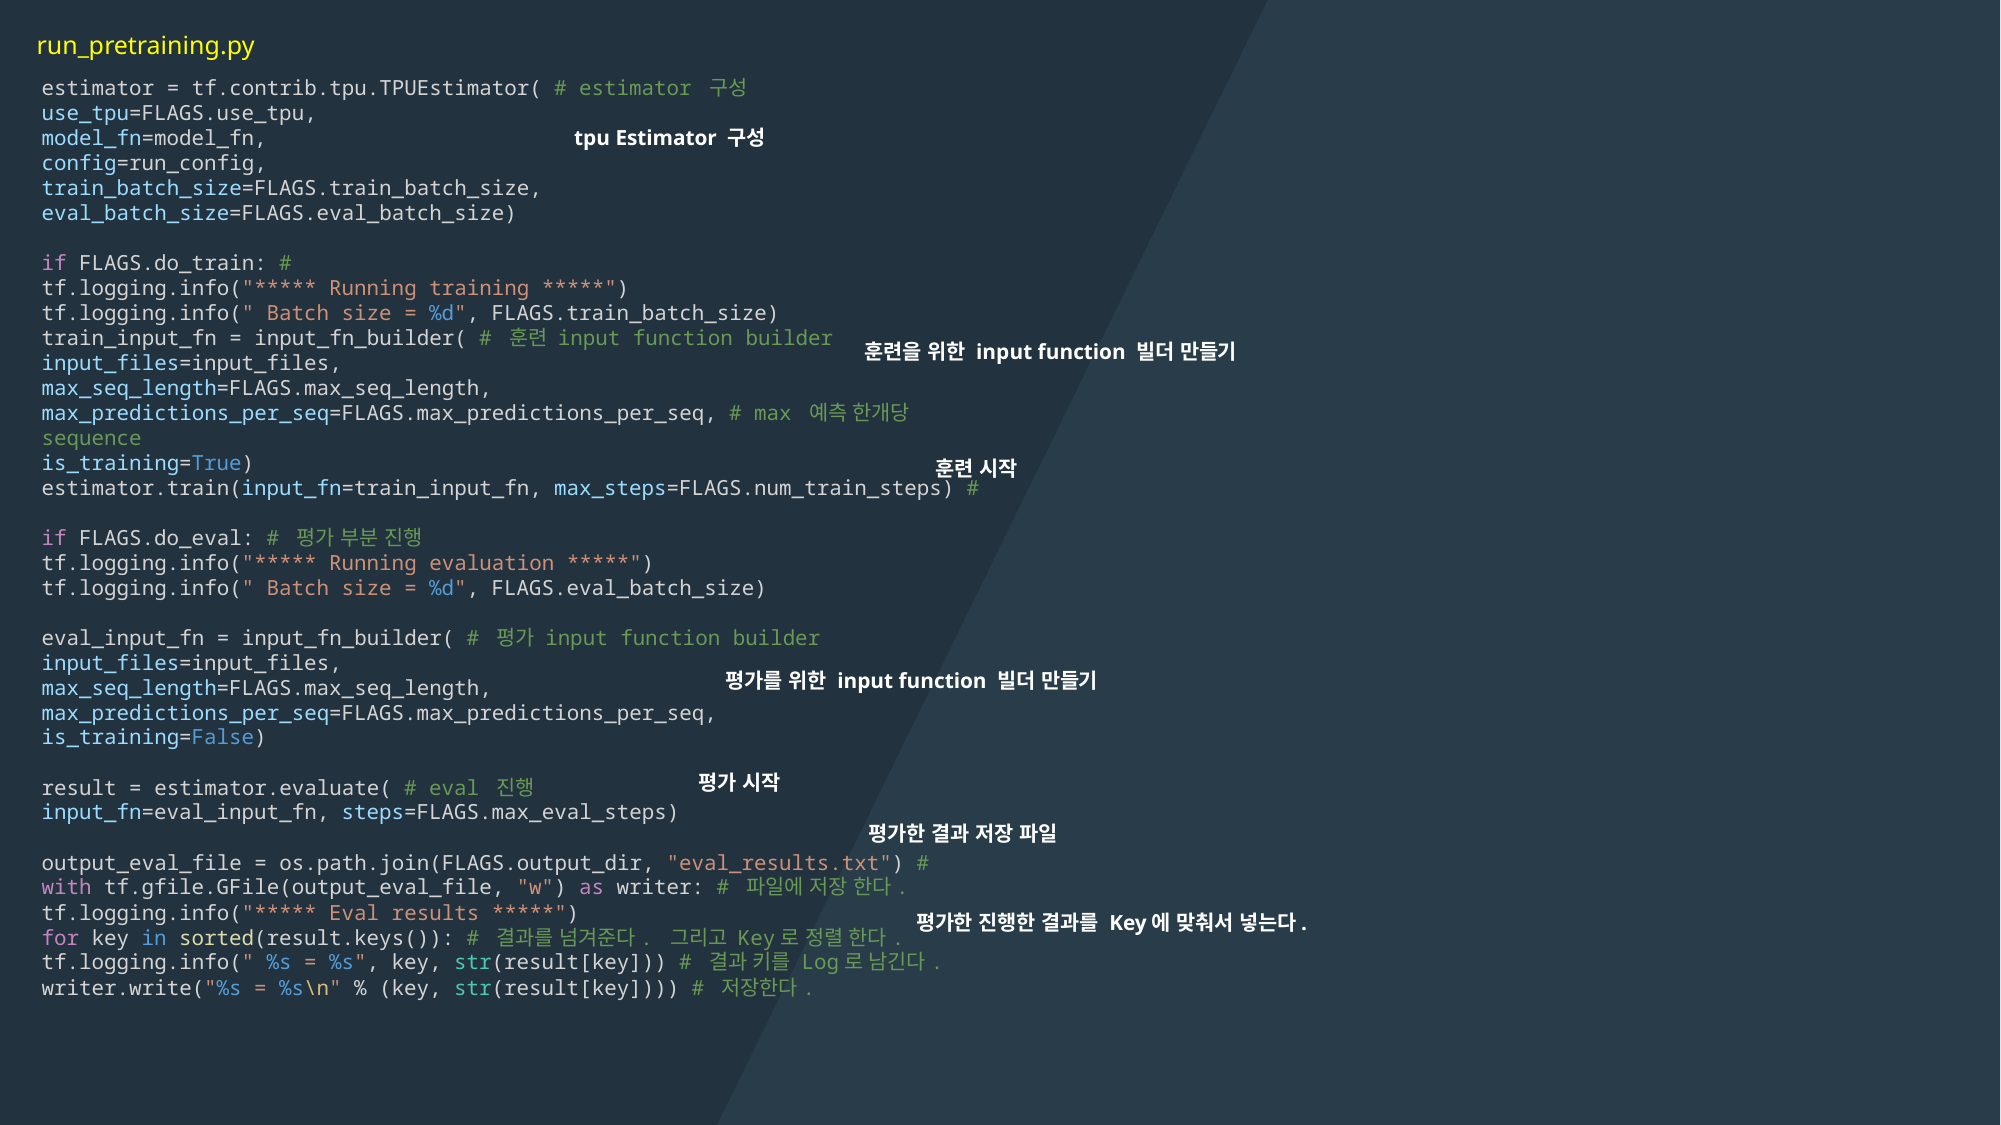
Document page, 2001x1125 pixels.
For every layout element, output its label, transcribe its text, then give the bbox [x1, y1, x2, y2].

text_box 훈련을 위한 input function 빌더 만들기 [850, 331, 1266, 371]
text_box 평가 시작 [683, 762, 835, 802]
text_box tpu Estimator 구성 [559, 117, 808, 158]
text_box run_pretraining.py [21, 21, 270, 67]
text_box 평가한 결과 저장 파일 [854, 813, 1134, 853]
text_box estimator = tf.contrib.tpu.TPUEstimator( # estimator 구성 use_tpu=FLAGS.use_tpu, model_fn=model_fn, config=run_config, train_batch_size=FLAGS.train_batch_size, eval_batch_size=FLAGS.eval_batch_size) if FLAGS.do_train: # tf.logging.info("***** Running training *****") tf.logging.info(" Batch size = %d", FLAGS.train_batch_size) train_input_fn = input_fn_builder( # 훈련 input function builder input_files=input_files, max_seq_length=FLAGS.max_seq_length, max_predictions_per_seq=FLAGS.max_predictions_per_seq, # max 예측 한개당 sequence is_training=True) estimator.train(input_fn=train_input_fn, max_steps=FLAGS.num_train_steps) # if FLAGS.do_eval: # 평가 부분 진행 tf.logging.info("***** Running evaluation *****") tf.logging.info(" Batch size = %d", FLAGS.eval_batch_size) eval_input_fn = input_fn_builder( # 평가 input function builder input_files=input_files, max_seq_length=FLAGS.max_seq_length, max_predictions_per_seq=FLAGS.max_predictions_per_seq, is_training=False) result = estimator.evaluate( # eval 진행 input_fn=eval_input_fn, steps=FLAGS.max_eval_steps) output_eval_file = os.path.join(FLAGS.output_dir, "eval_results.txt") # with tf.gfile.GFile(output_eval_file, "w") as writer: # 파일에 저장 한다. tf.logging.info("***** Eval results *****") for key in sorted(result.keys()): # 결과를 넘겨준다. 그리고 Key로 정렬 한다. tf.logging.info(" %s = %s", key, str(result[key])) # 결과 키를 Log로 남긴다. writer.write("%s = %s\n" % (key, str(result[key]))) # 저장한다. [26, 67, 1027, 1007]
text_box 평가를 위한 input function 빌더 만들기 [711, 660, 1134, 700]
text_box 평가한 진행한 결과를 Key에 맞춰서 넣는다. [901, 901, 1348, 942]
text_box 훈련 시작 [920, 448, 1072, 488]
